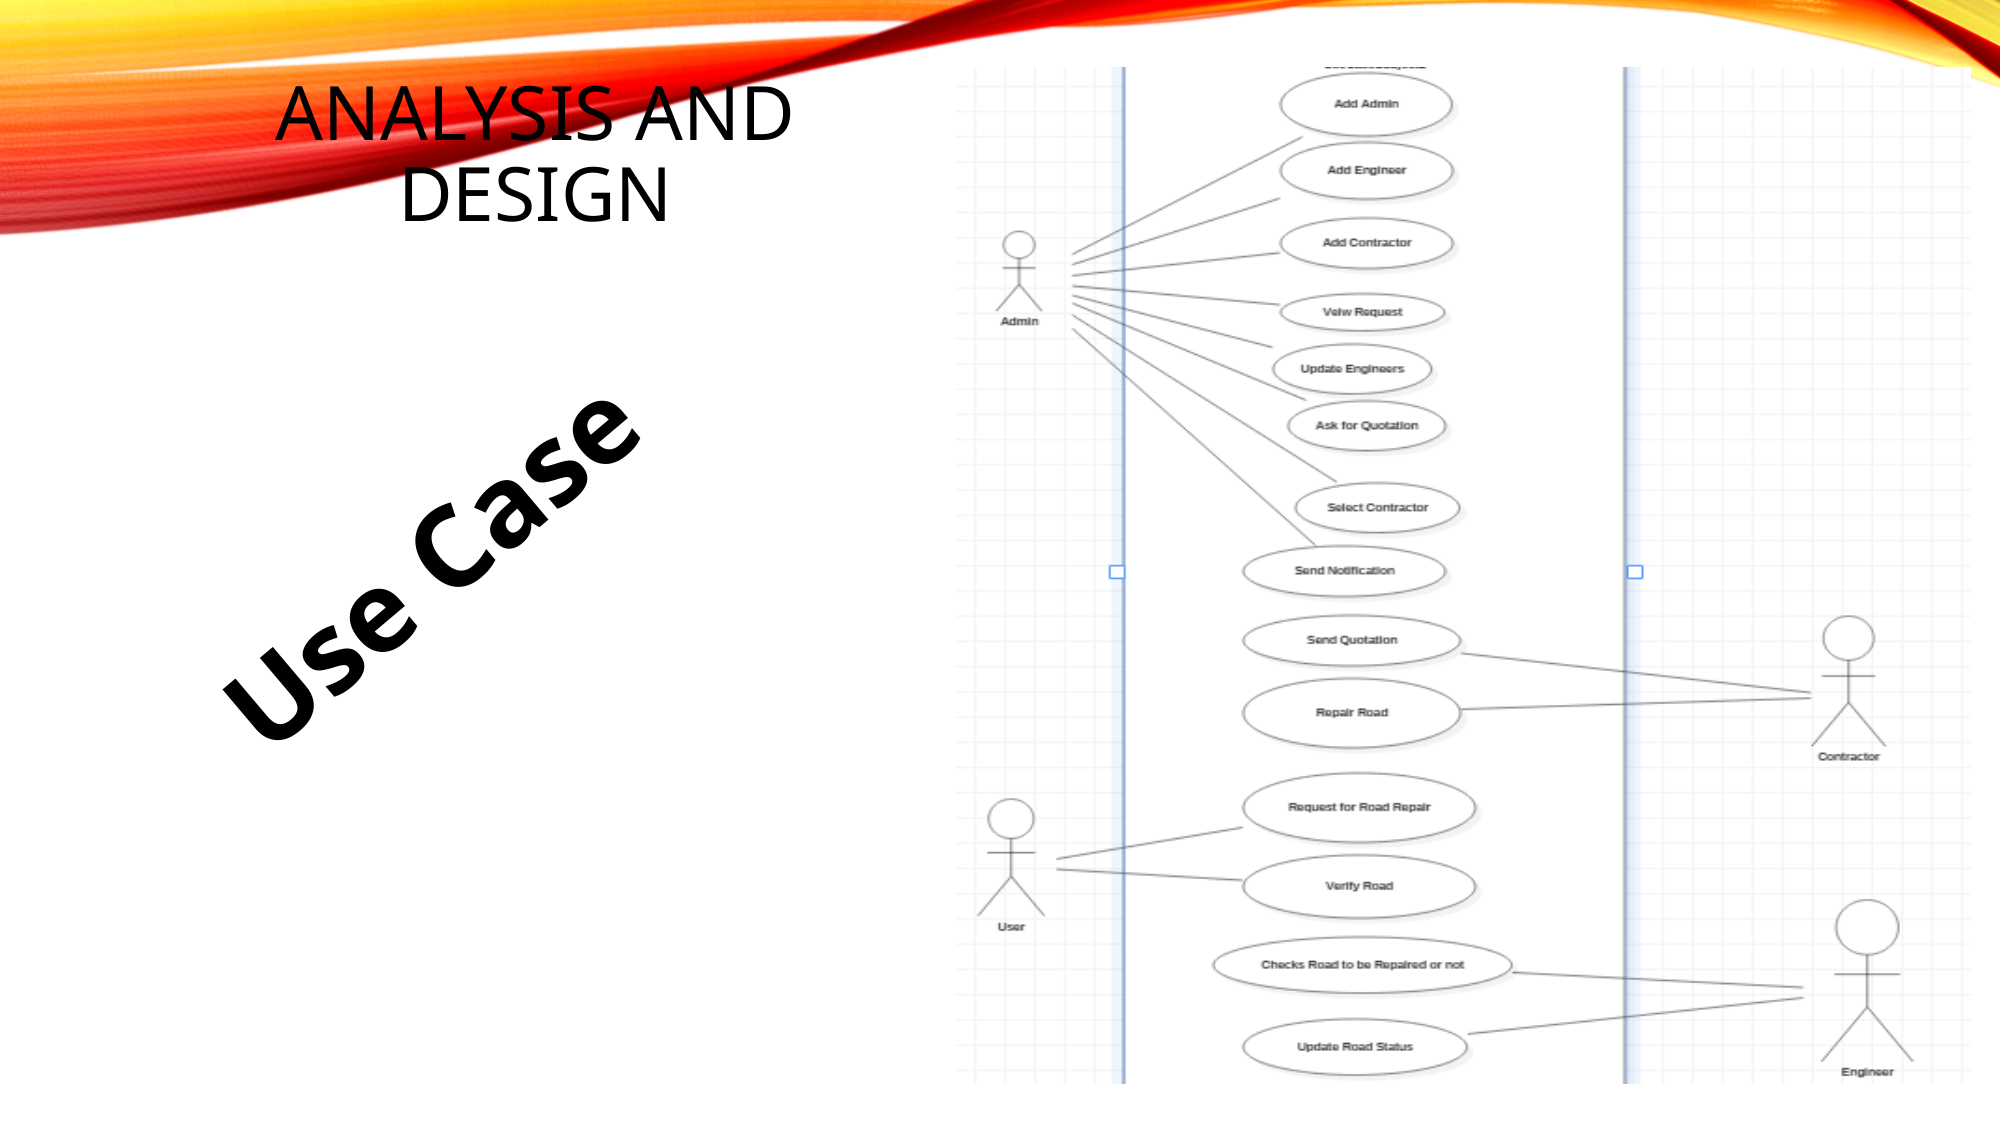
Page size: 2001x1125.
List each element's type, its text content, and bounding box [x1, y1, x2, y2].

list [956, 67, 1971, 1084]
title ANALYSIS AND DESIGN [29, 67, 956, 246]
picture [0, 0, 2000, 237]
text_box Use Case [178, 333, 680, 790]
